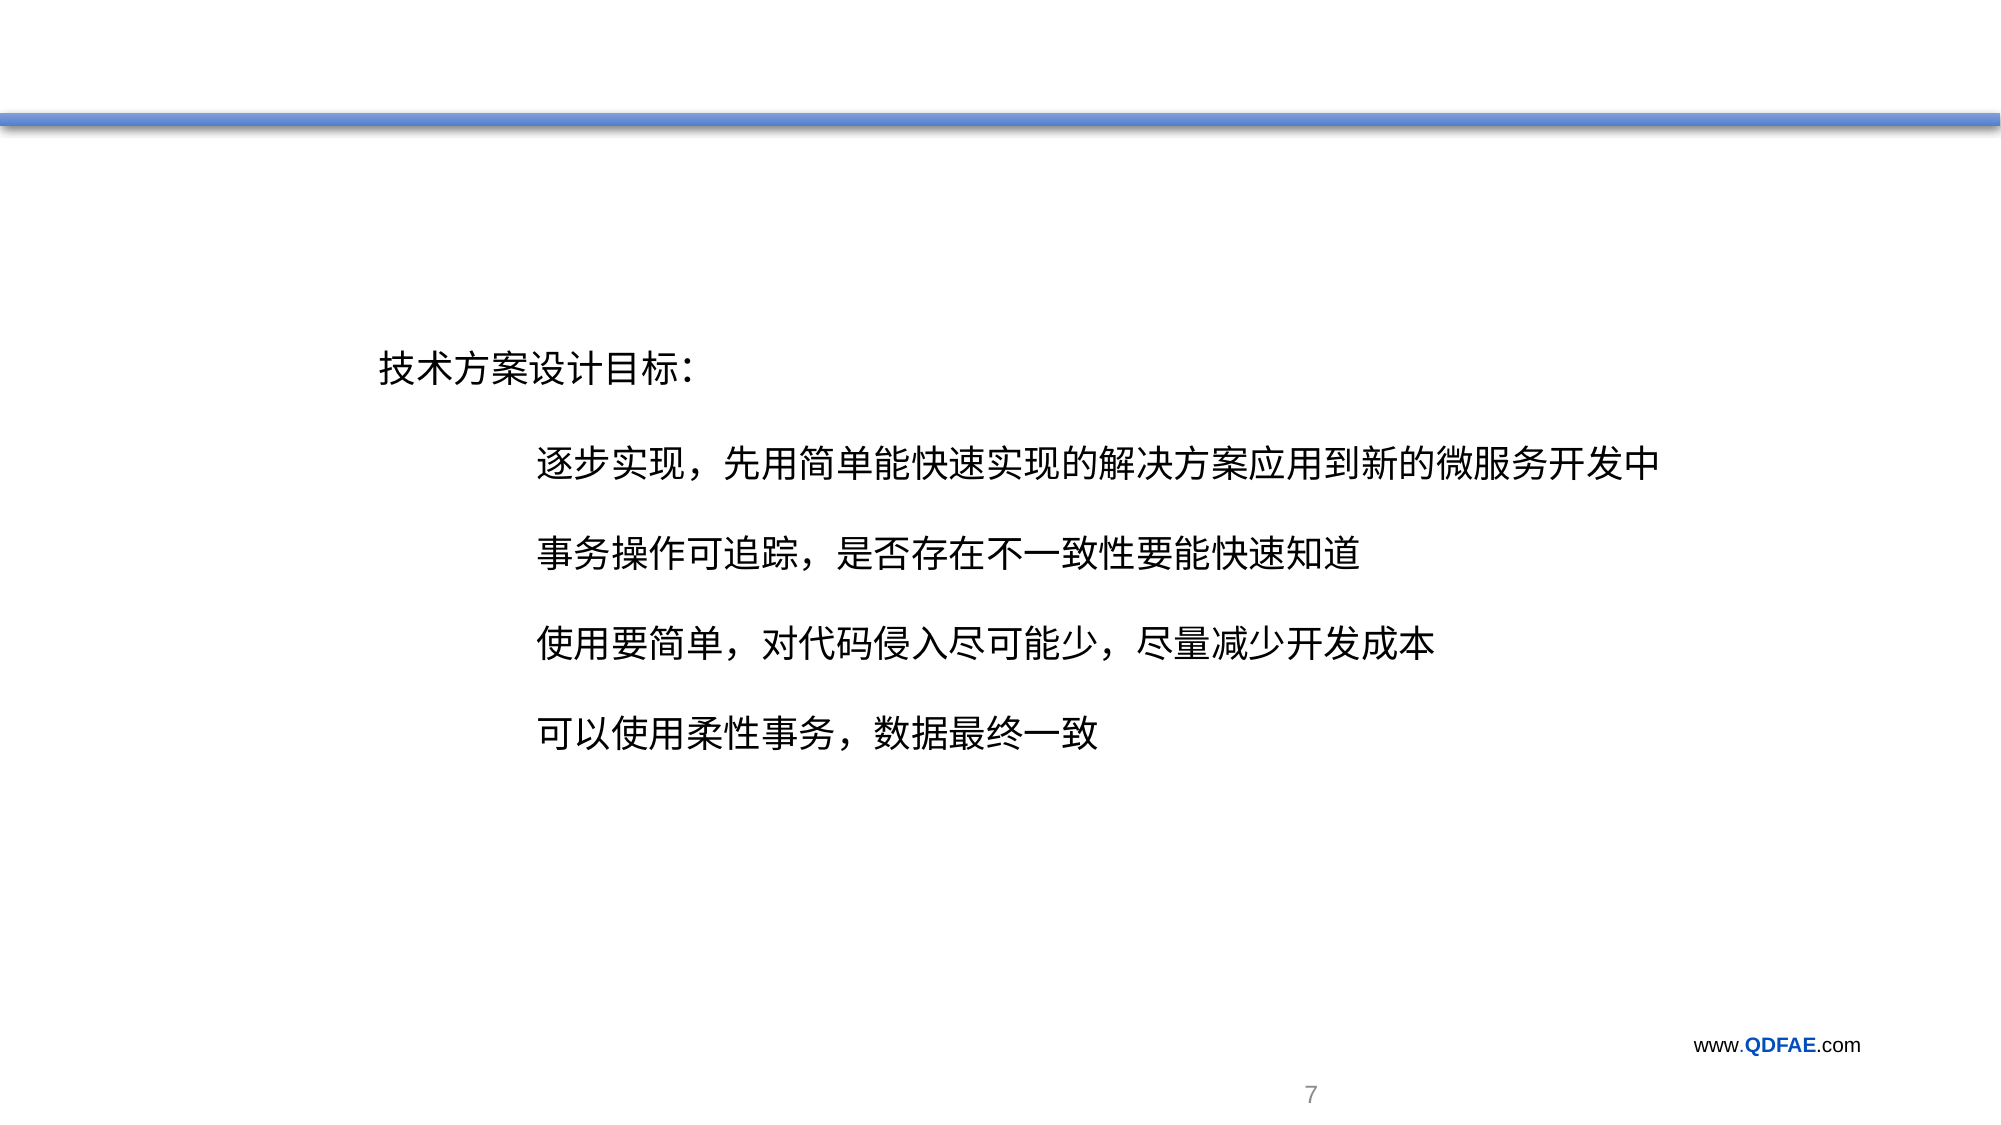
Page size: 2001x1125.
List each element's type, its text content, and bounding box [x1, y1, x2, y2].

slide_number 6 [866, 1062, 1334, 1125]
text_box 逐步实现，先用简单能快速实现的解决方案应用到新的微服务开发中 事务操作可追踪，是否存在不一致性要能快速知道 使用要简单，对代码侵入尽可能少，尽量减少开发成本 可以使用柔性事务，数据最终一致 [521, 432, 1677, 808]
text_box 技术方案设计目标： [364, 338, 732, 398]
